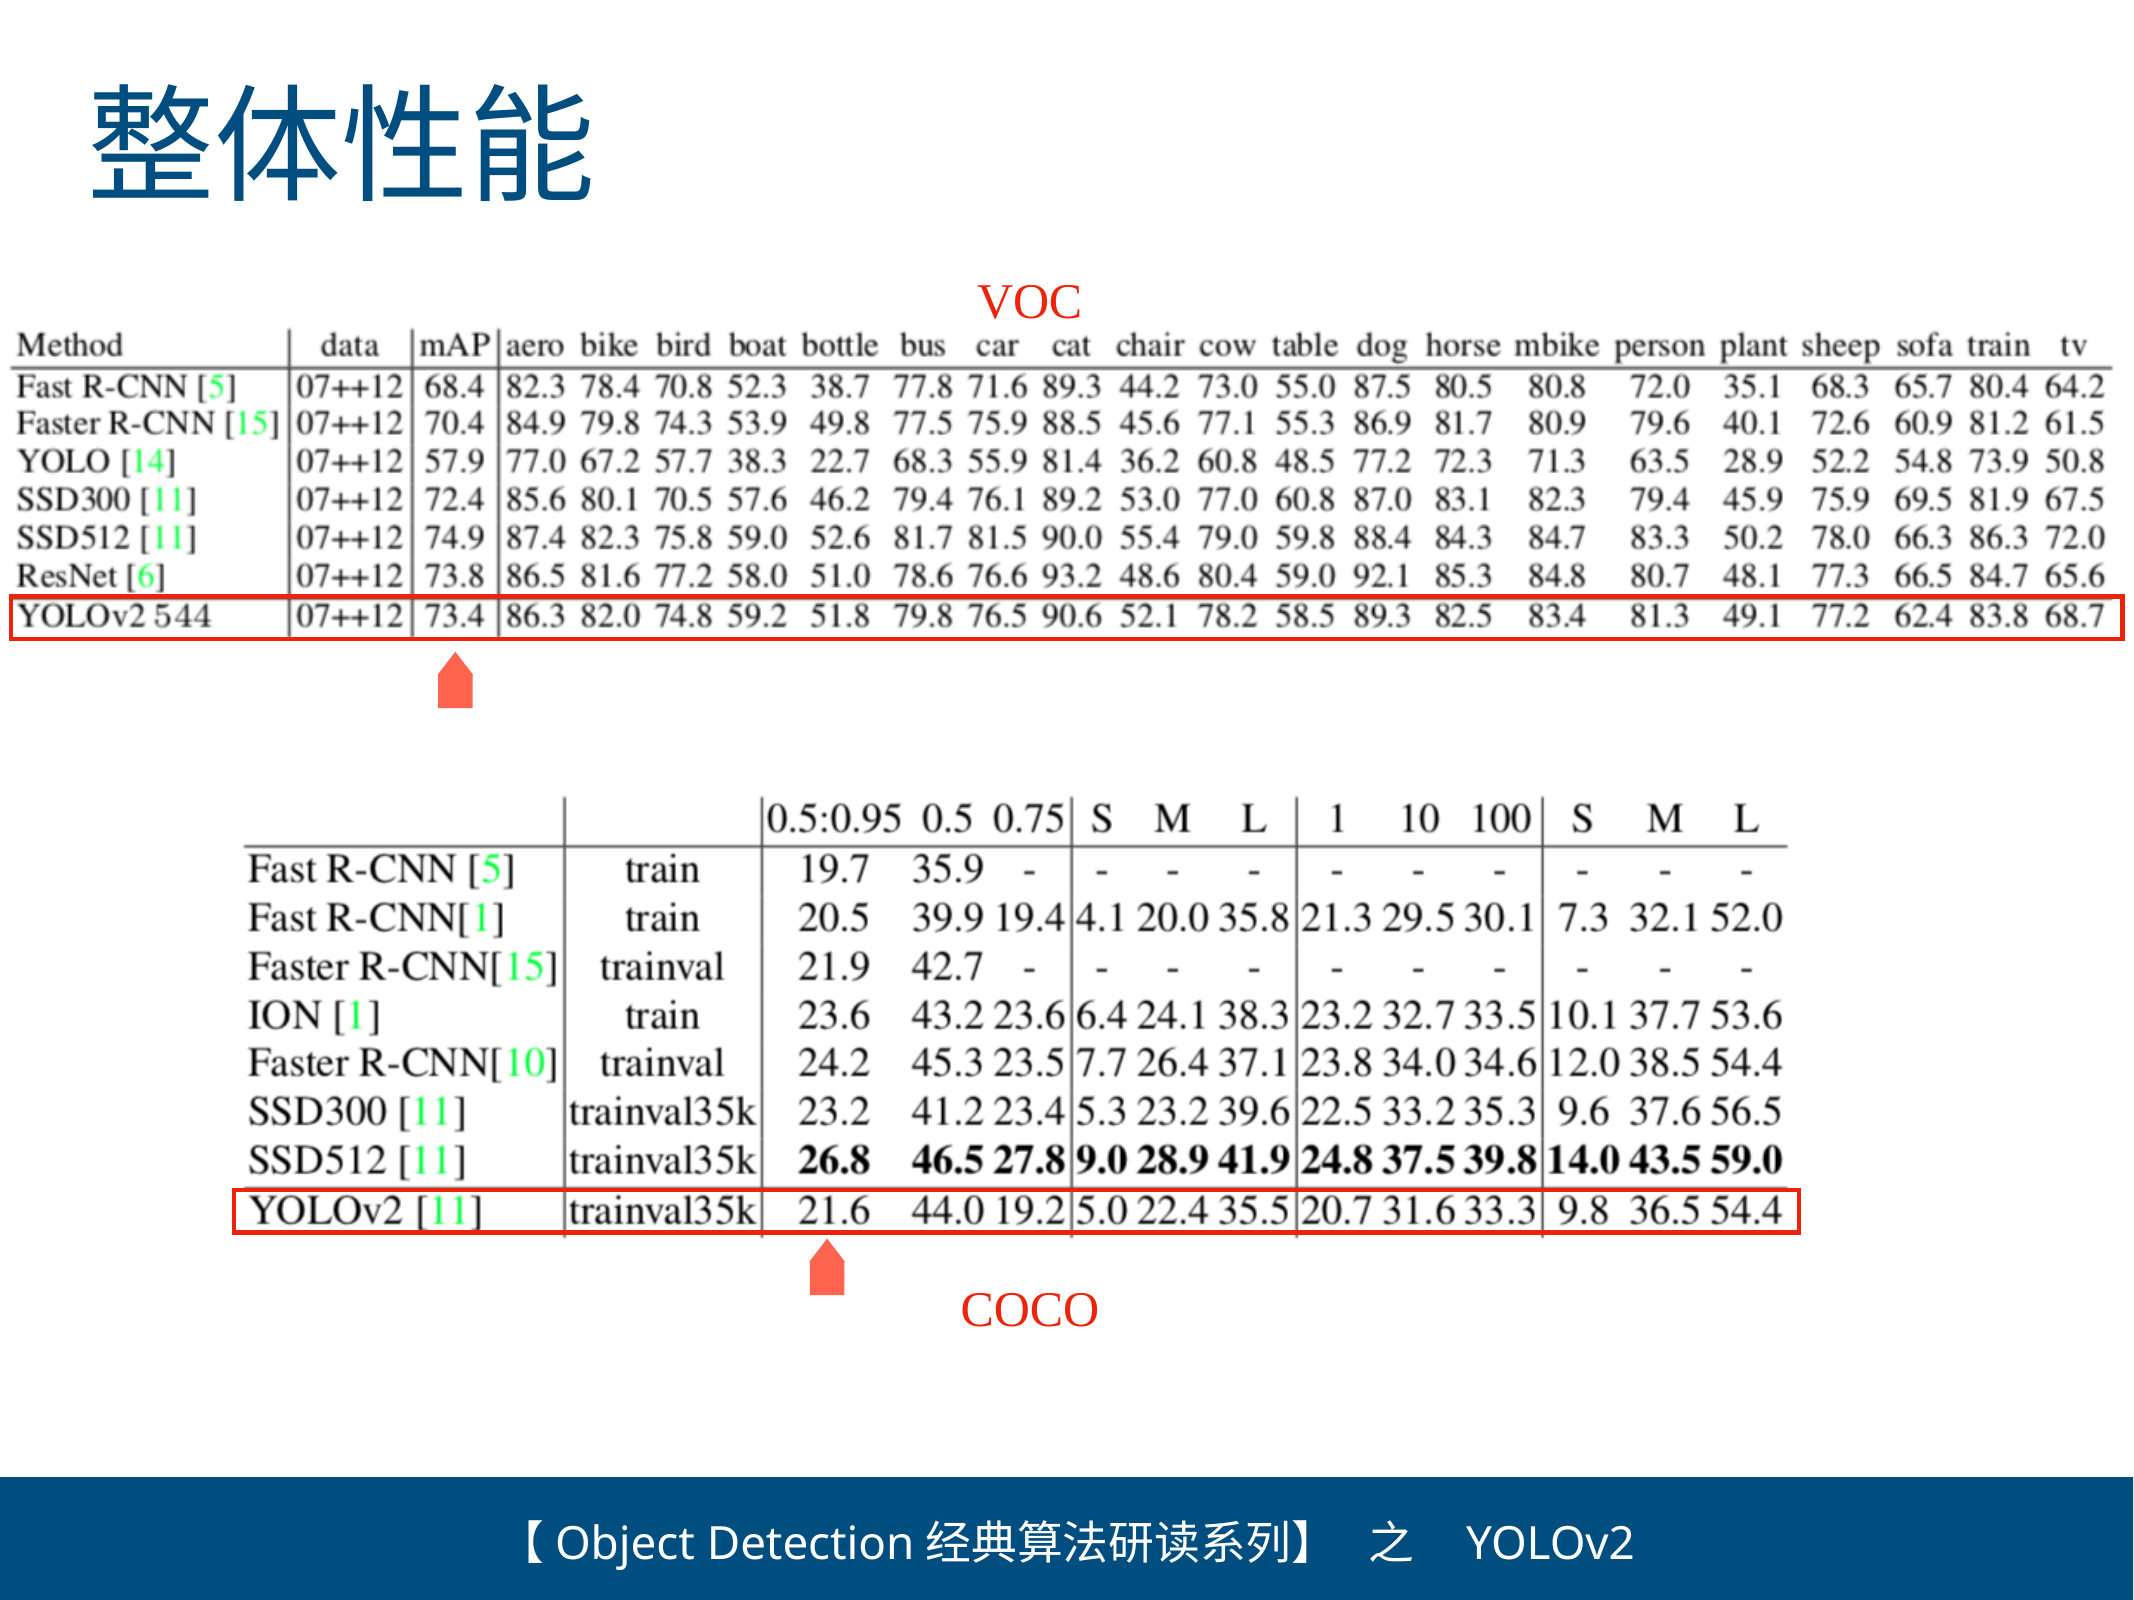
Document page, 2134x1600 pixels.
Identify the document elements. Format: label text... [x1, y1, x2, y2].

text_box [437, 651, 474, 709]
text_box COCO [952, 1258, 1108, 1345]
text_box 【Object Detection经典算法研读系列】 之 YOLOv2 [0, 1477, 2134, 1600]
text_box [809, 1258, 846, 1296]
text_box VOC [968, 230, 1091, 315]
picture [216, 769, 1844, 1258]
picture [0, 315, 2134, 645]
text_box 整体性能 [79, 56, 898, 226]
